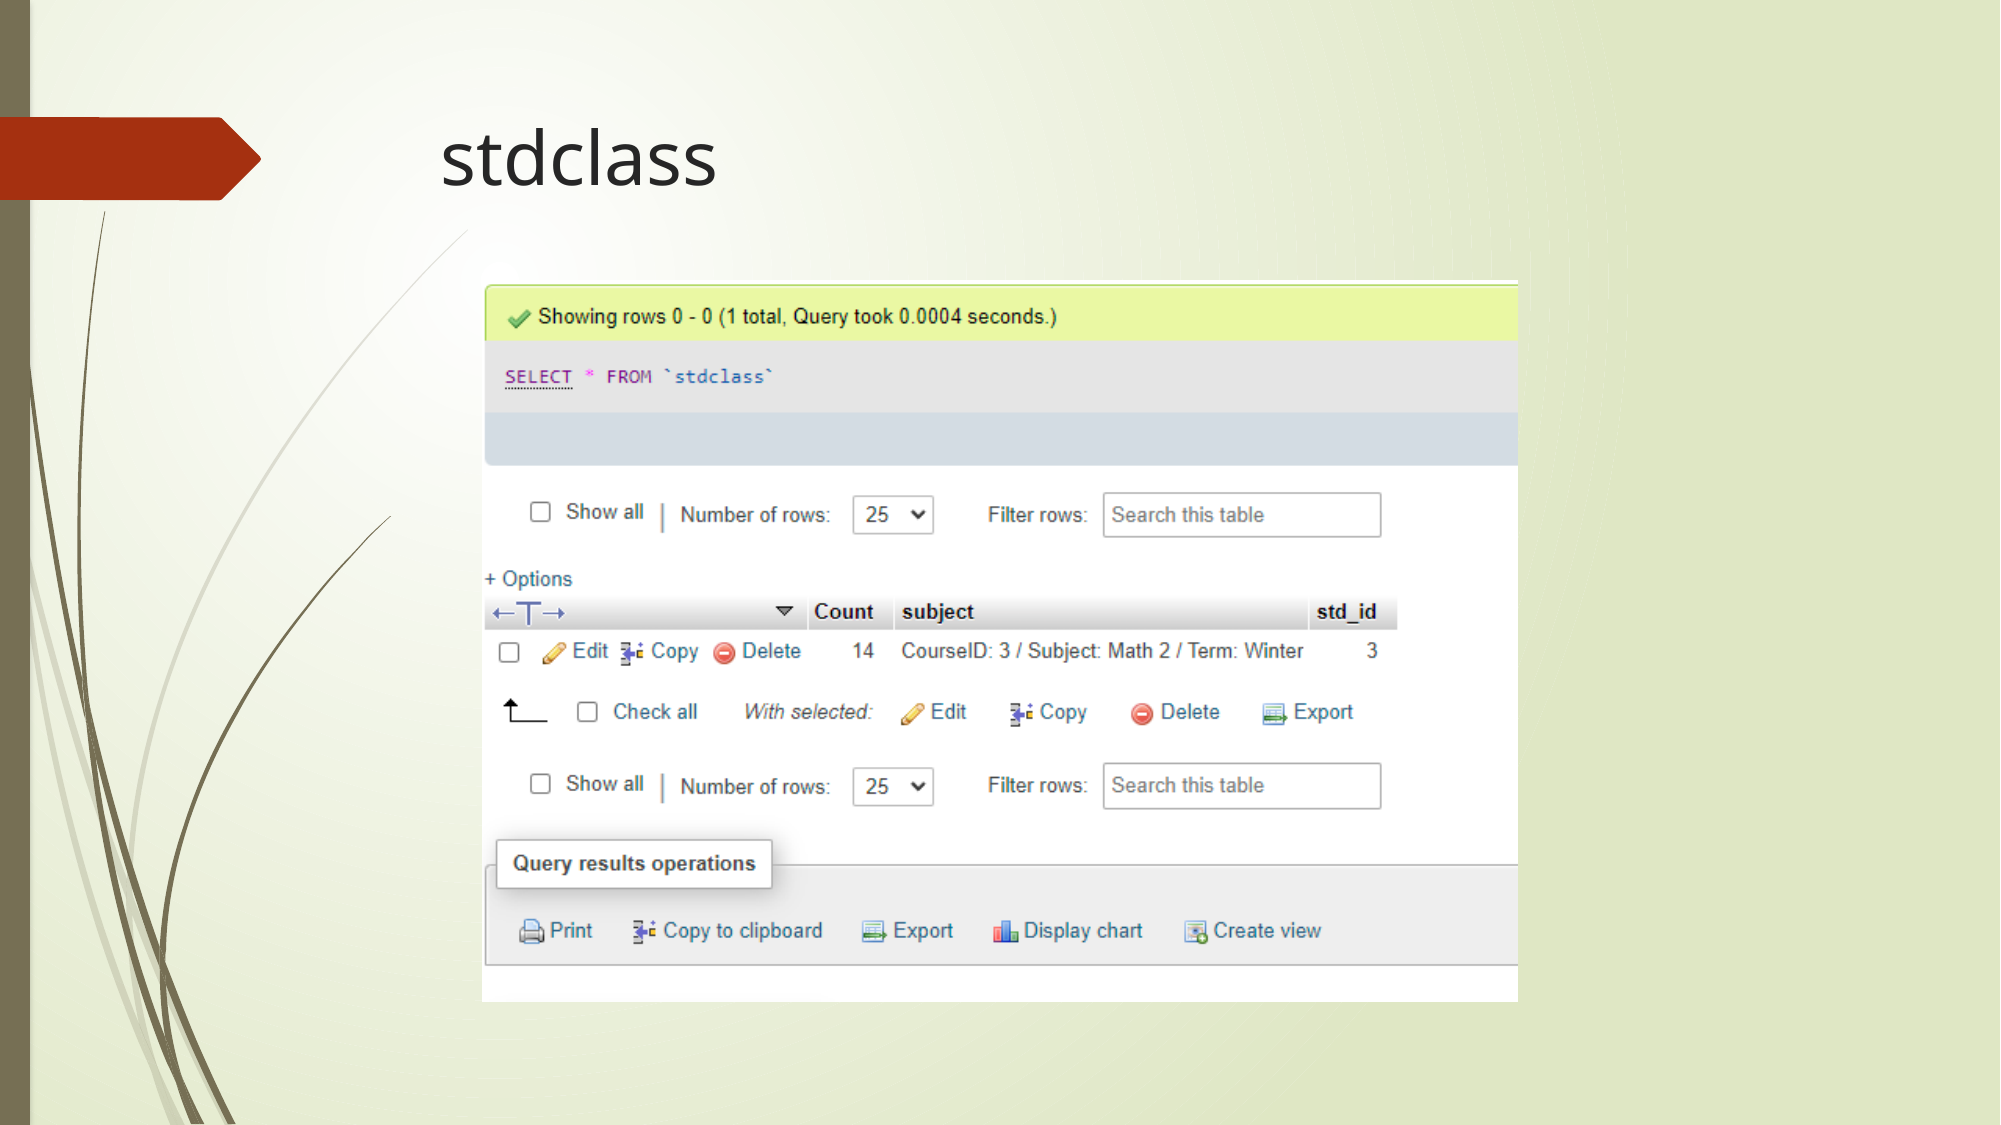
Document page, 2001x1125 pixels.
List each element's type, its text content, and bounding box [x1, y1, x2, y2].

title stdclass [425, 102, 1888, 313]
picture [482, 279, 1518, 1003]
